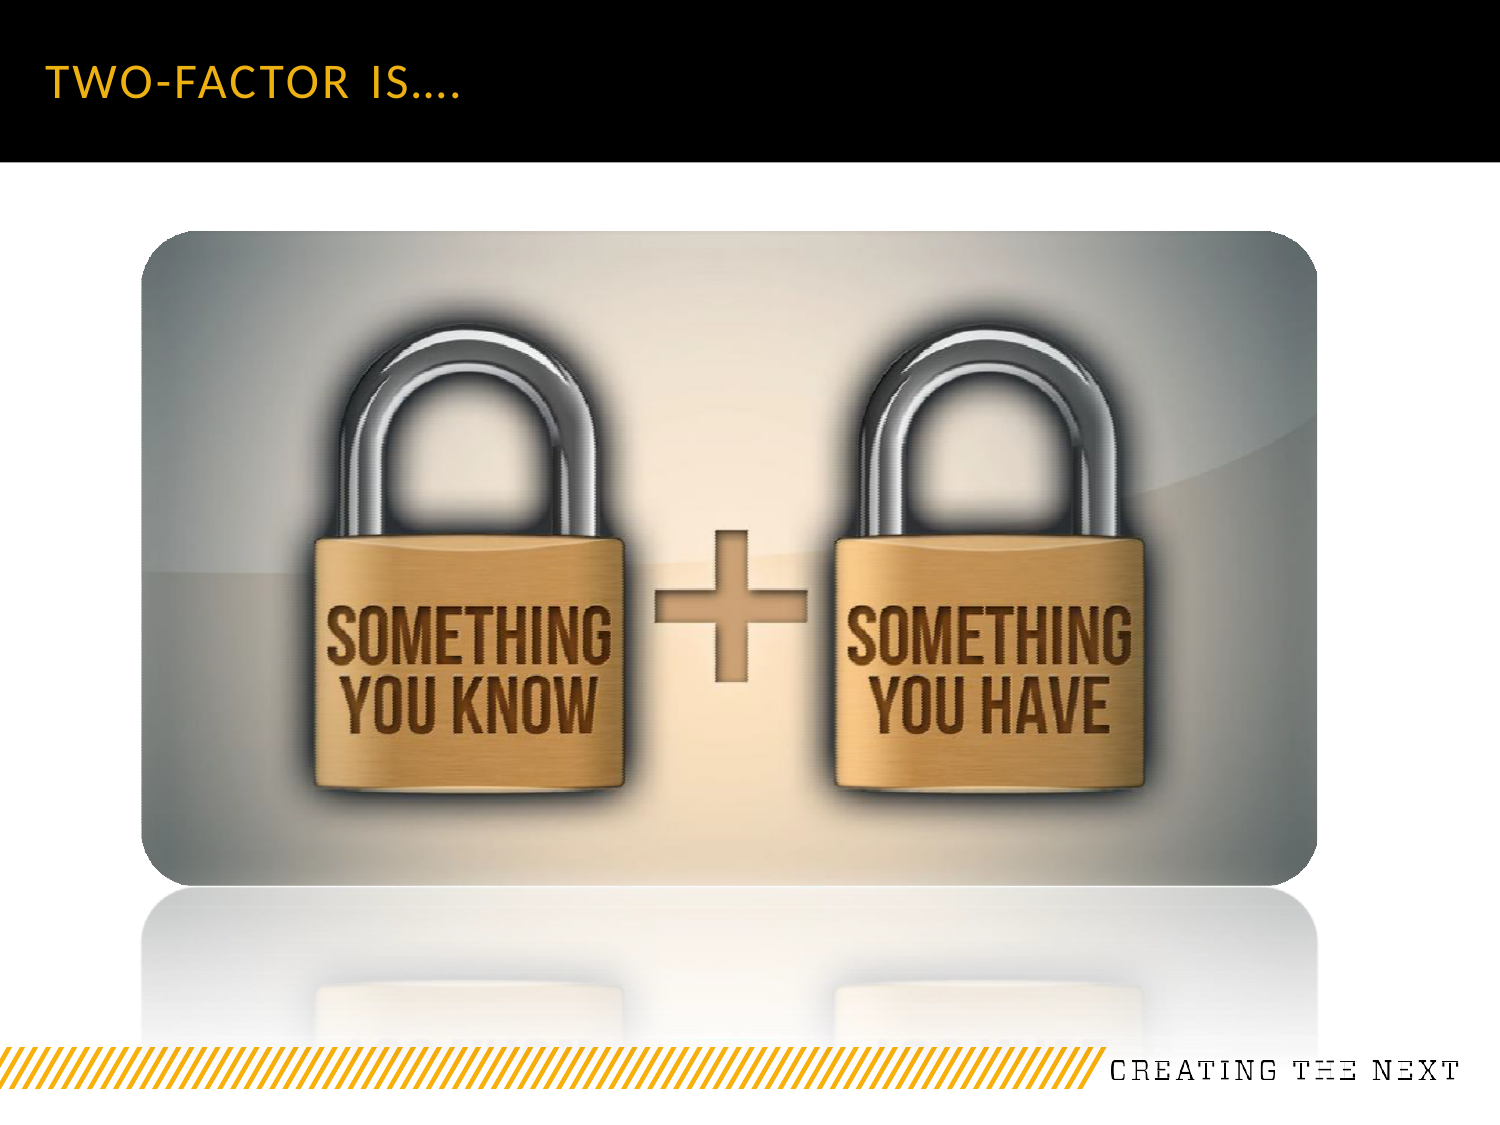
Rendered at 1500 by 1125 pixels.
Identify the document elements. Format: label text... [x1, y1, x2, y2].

text_box [0, 0, 1500, 163]
title TWO-FACTOR IS…. [42, 46, 475, 236]
picture [1372, 1060, 1392, 1080]
text_box [138, 884, 1320, 1125]
picture [1418, 1060, 1437, 1080]
text_box [141, 231, 1318, 886]
